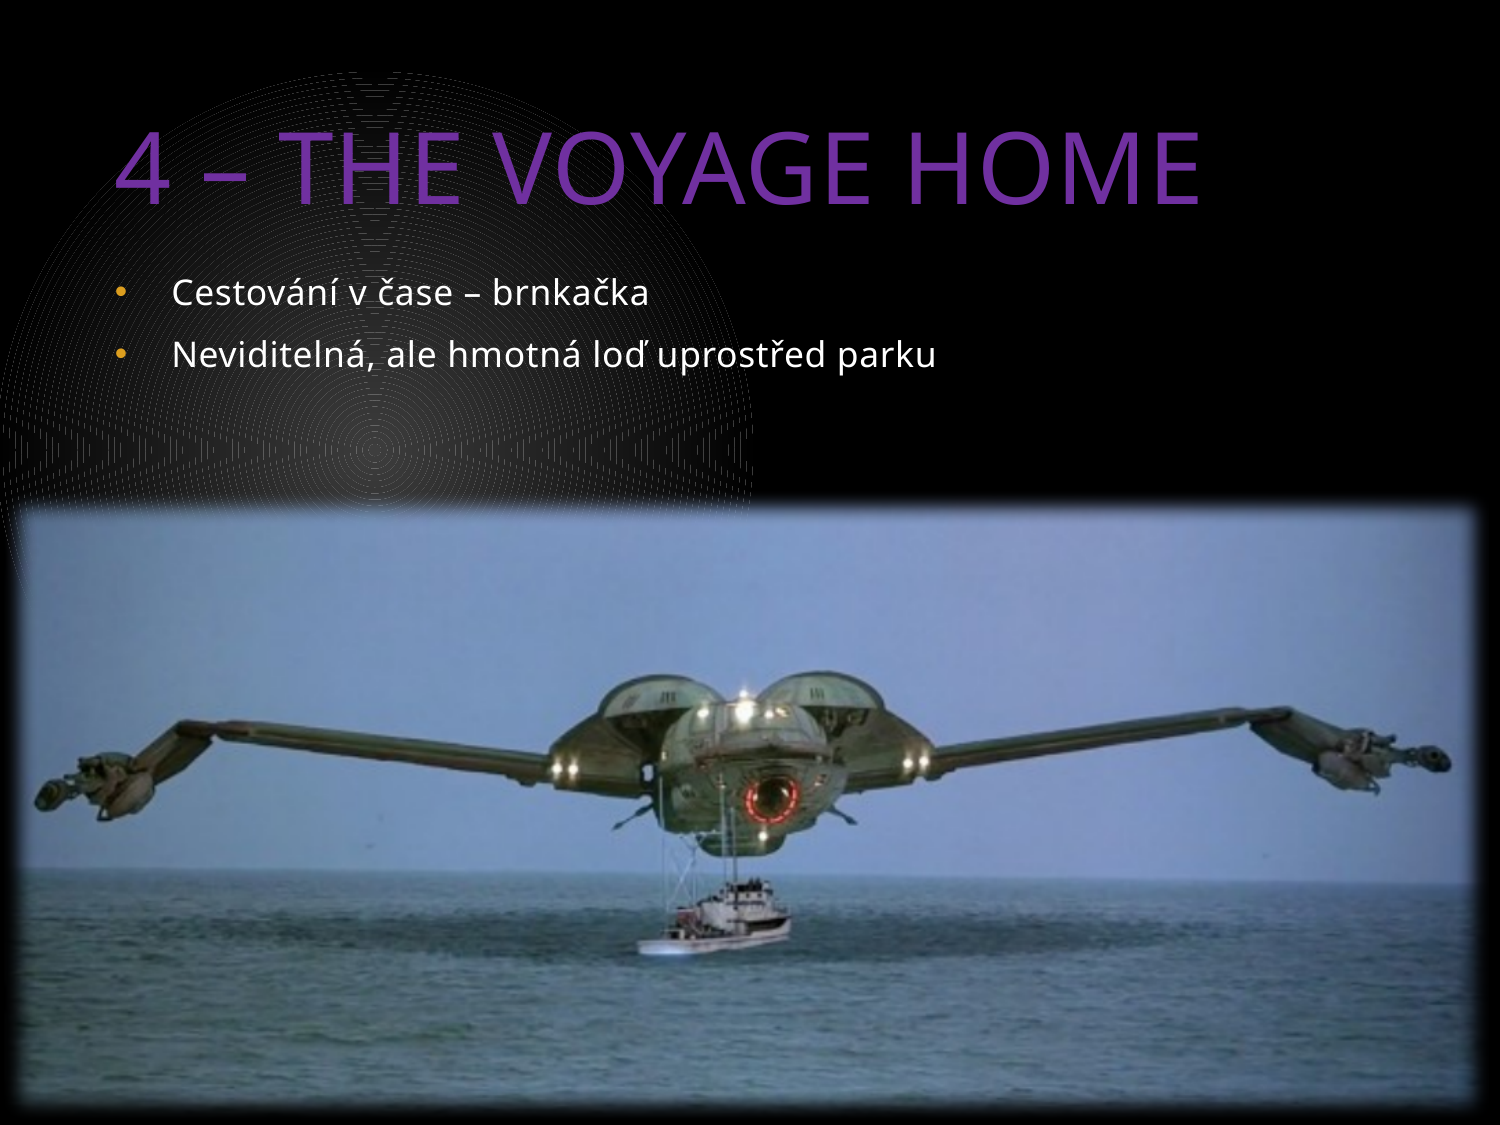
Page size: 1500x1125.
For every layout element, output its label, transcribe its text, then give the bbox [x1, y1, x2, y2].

title 4 – THE voyage home [99, 45, 1400, 233]
list Cestování v čase – brnkačka Neviditelná, ale hmotná loď uprostřed parku [99, 262, 1400, 490]
picture [0, 0, 1500, 1125]
